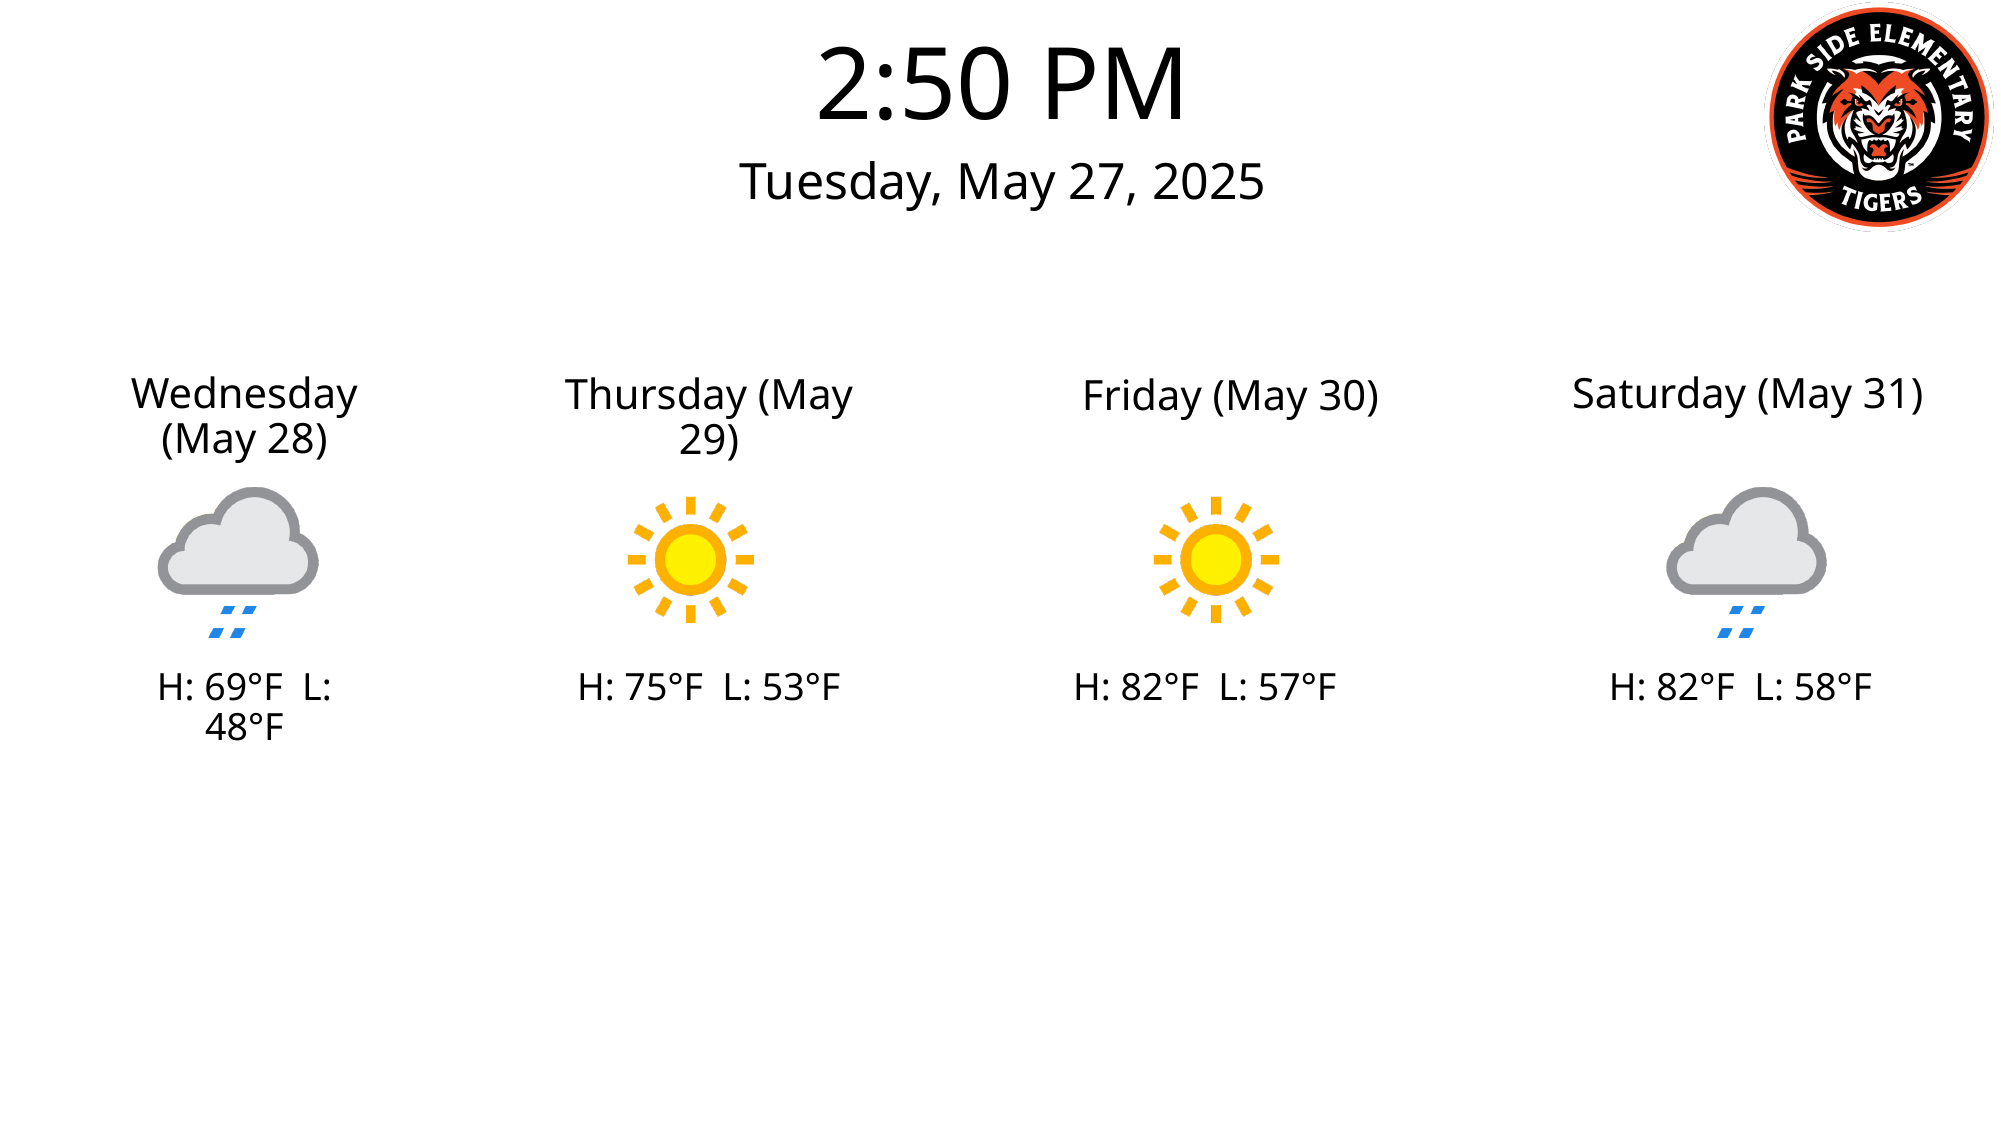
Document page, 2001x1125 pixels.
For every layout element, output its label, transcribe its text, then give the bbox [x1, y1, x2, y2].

text_box 2:50 PM [696, 0, 1310, 148]
text_box H: 75°F L: 53°F [557, 651, 860, 756]
picture [125, 445, 354, 674]
text_box Thursday (May 29) [541, 365, 877, 469]
text_box Wednesday (May 28) [76, 364, 412, 468]
text_box Friday (May 30) [1033, 366, 1428, 470]
picture [1633, 445, 1863, 674]
text_box Tuesday, May 27, 2025 [696, 148, 1310, 407]
text_box H: 82°F L: 58°F [1584, 651, 1898, 756]
picture [1763, 2, 1994, 233]
text_box H: 69°F L: 48°F [102, 651, 386, 756]
picture [1101, 445, 1331, 674]
text_box Saturday (May 31) [1523, 364, 1973, 468]
picture [576, 445, 805, 674]
text_box H: 82°F L: 57°F [1053, 651, 1356, 756]
